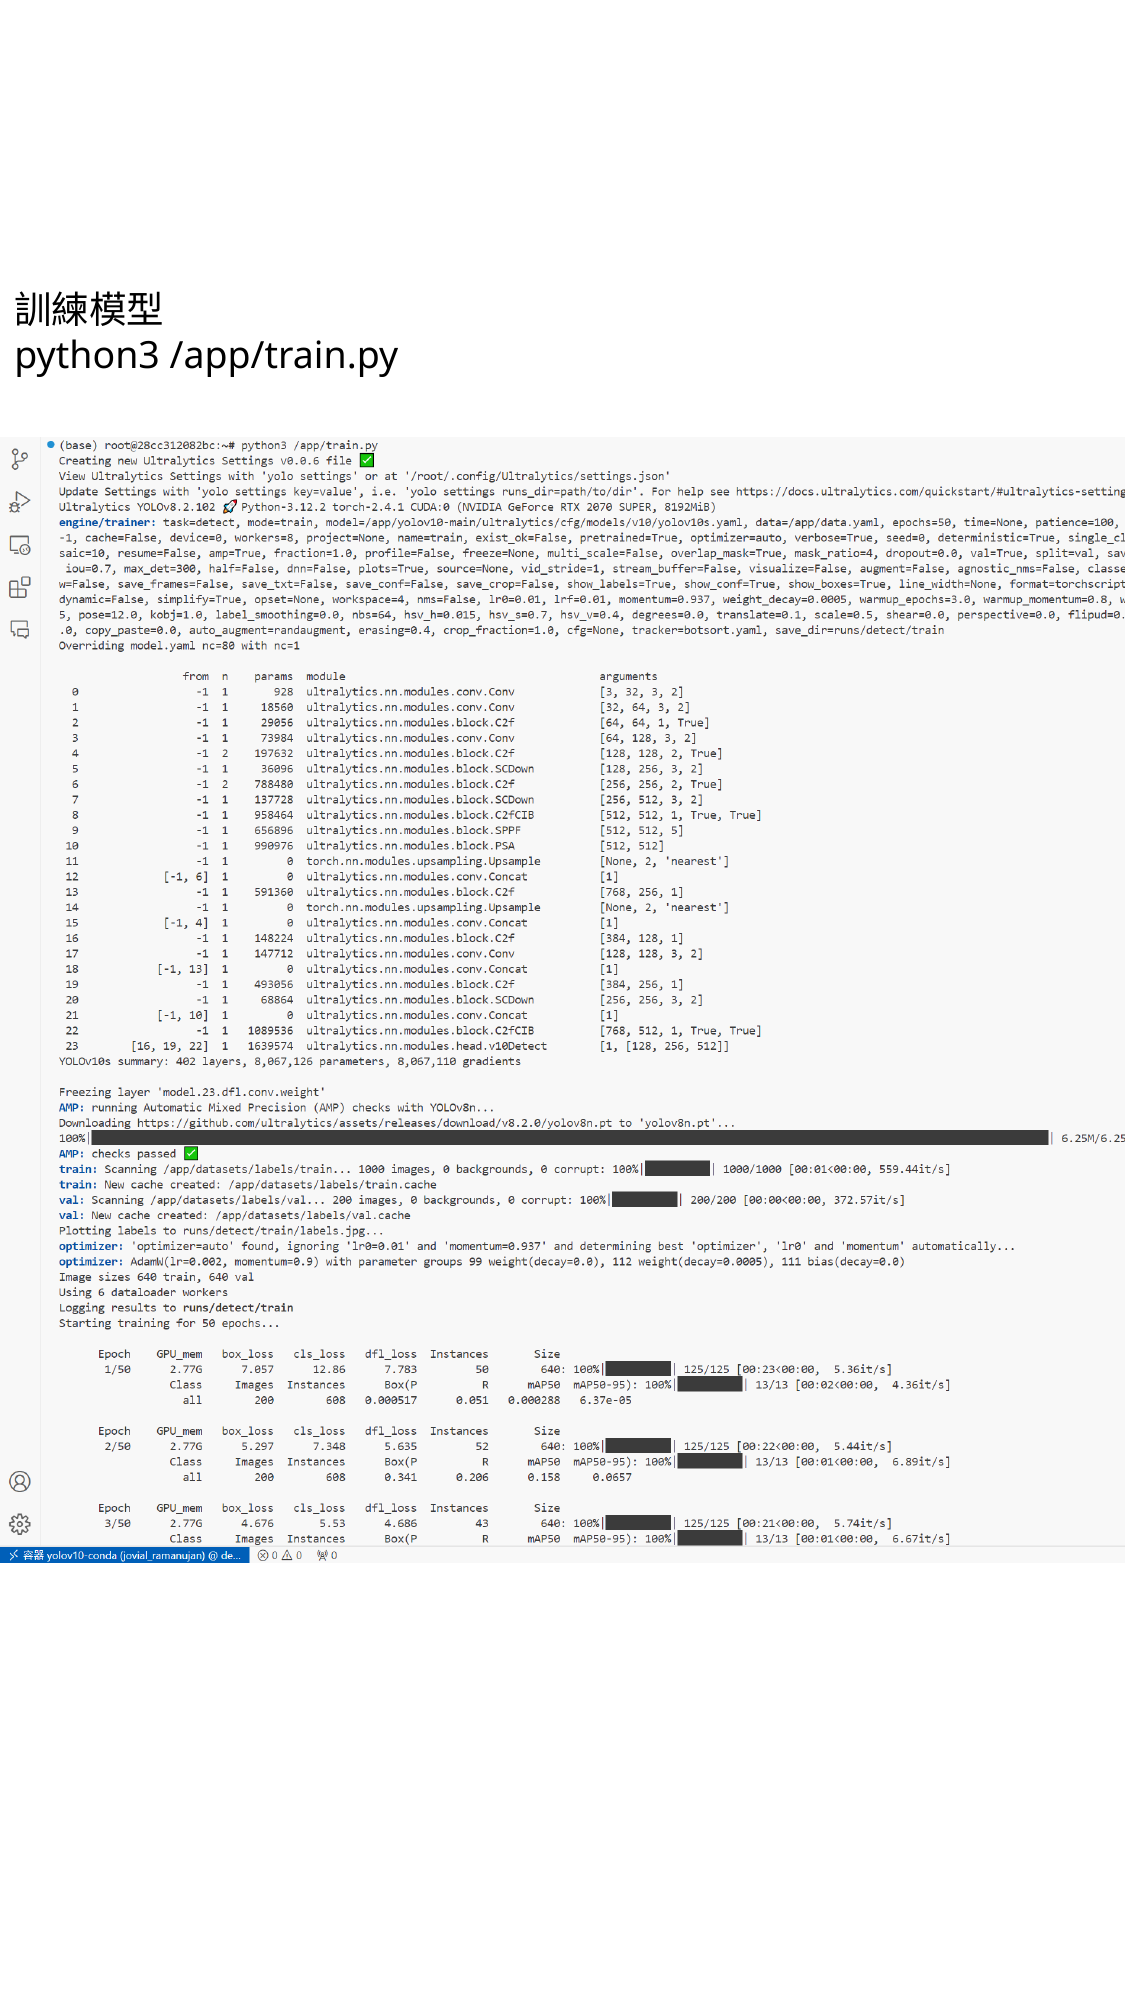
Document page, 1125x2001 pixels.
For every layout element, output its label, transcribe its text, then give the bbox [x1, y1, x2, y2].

picture [0, 436, 1125, 1563]
text_box 訓練模型 python3 /app/train.py [0, 278, 563, 384]
